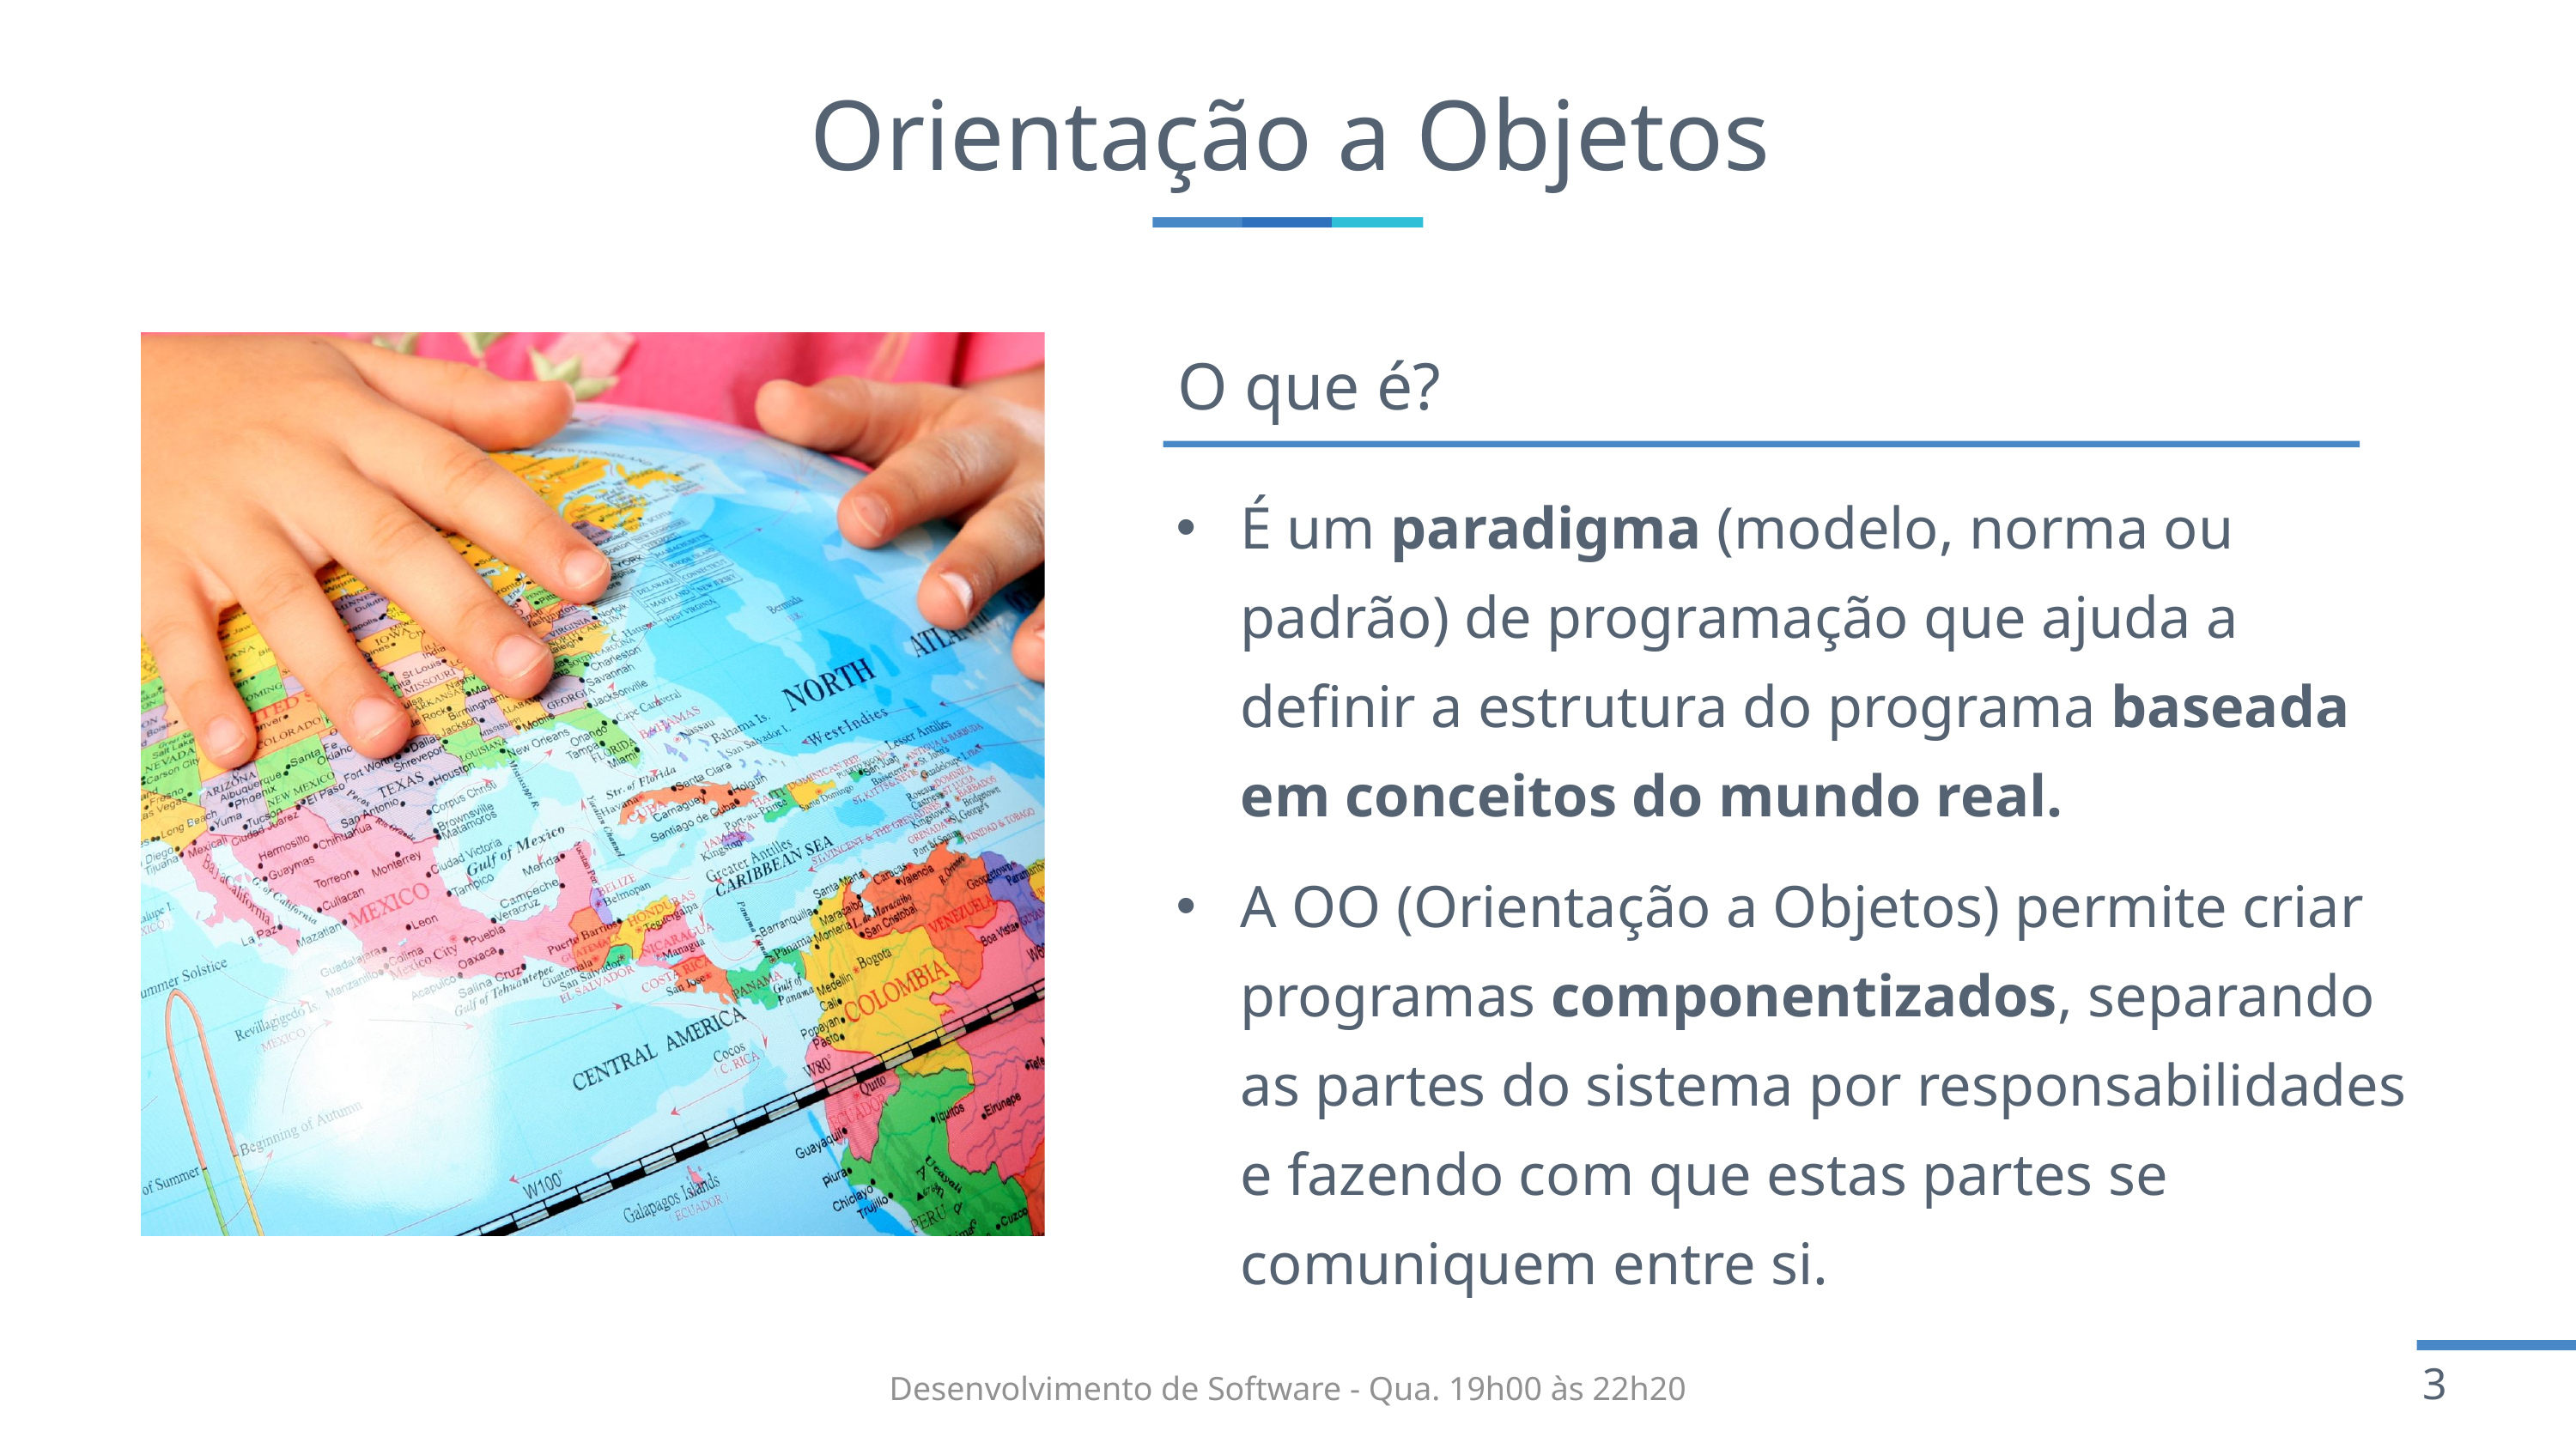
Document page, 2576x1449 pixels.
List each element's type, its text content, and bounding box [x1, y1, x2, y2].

list O que é? [1164, 332, 2360, 437]
footer Desenvolvimento de Software - Qua. 19h00 às 22h20 [853, 1349, 1723, 1427]
slide_number 3 [2409, 1351, 2576, 1421]
picture [141, 332, 1045, 1236]
title Orientação a Objetos [69, 49, 2512, 230]
list É um paradigma (modelo, norma ou padrão) de programação que ajuda a definir a estrutura do programa baseada em conceitos do mundo real. A OO (Orientação a Objetos) permite criar programas componentizados, separando as partes do sistema por responsabilidades e fazendo com que estas partes se comuniquem entre si. [1163, 464, 2434, 1234]
